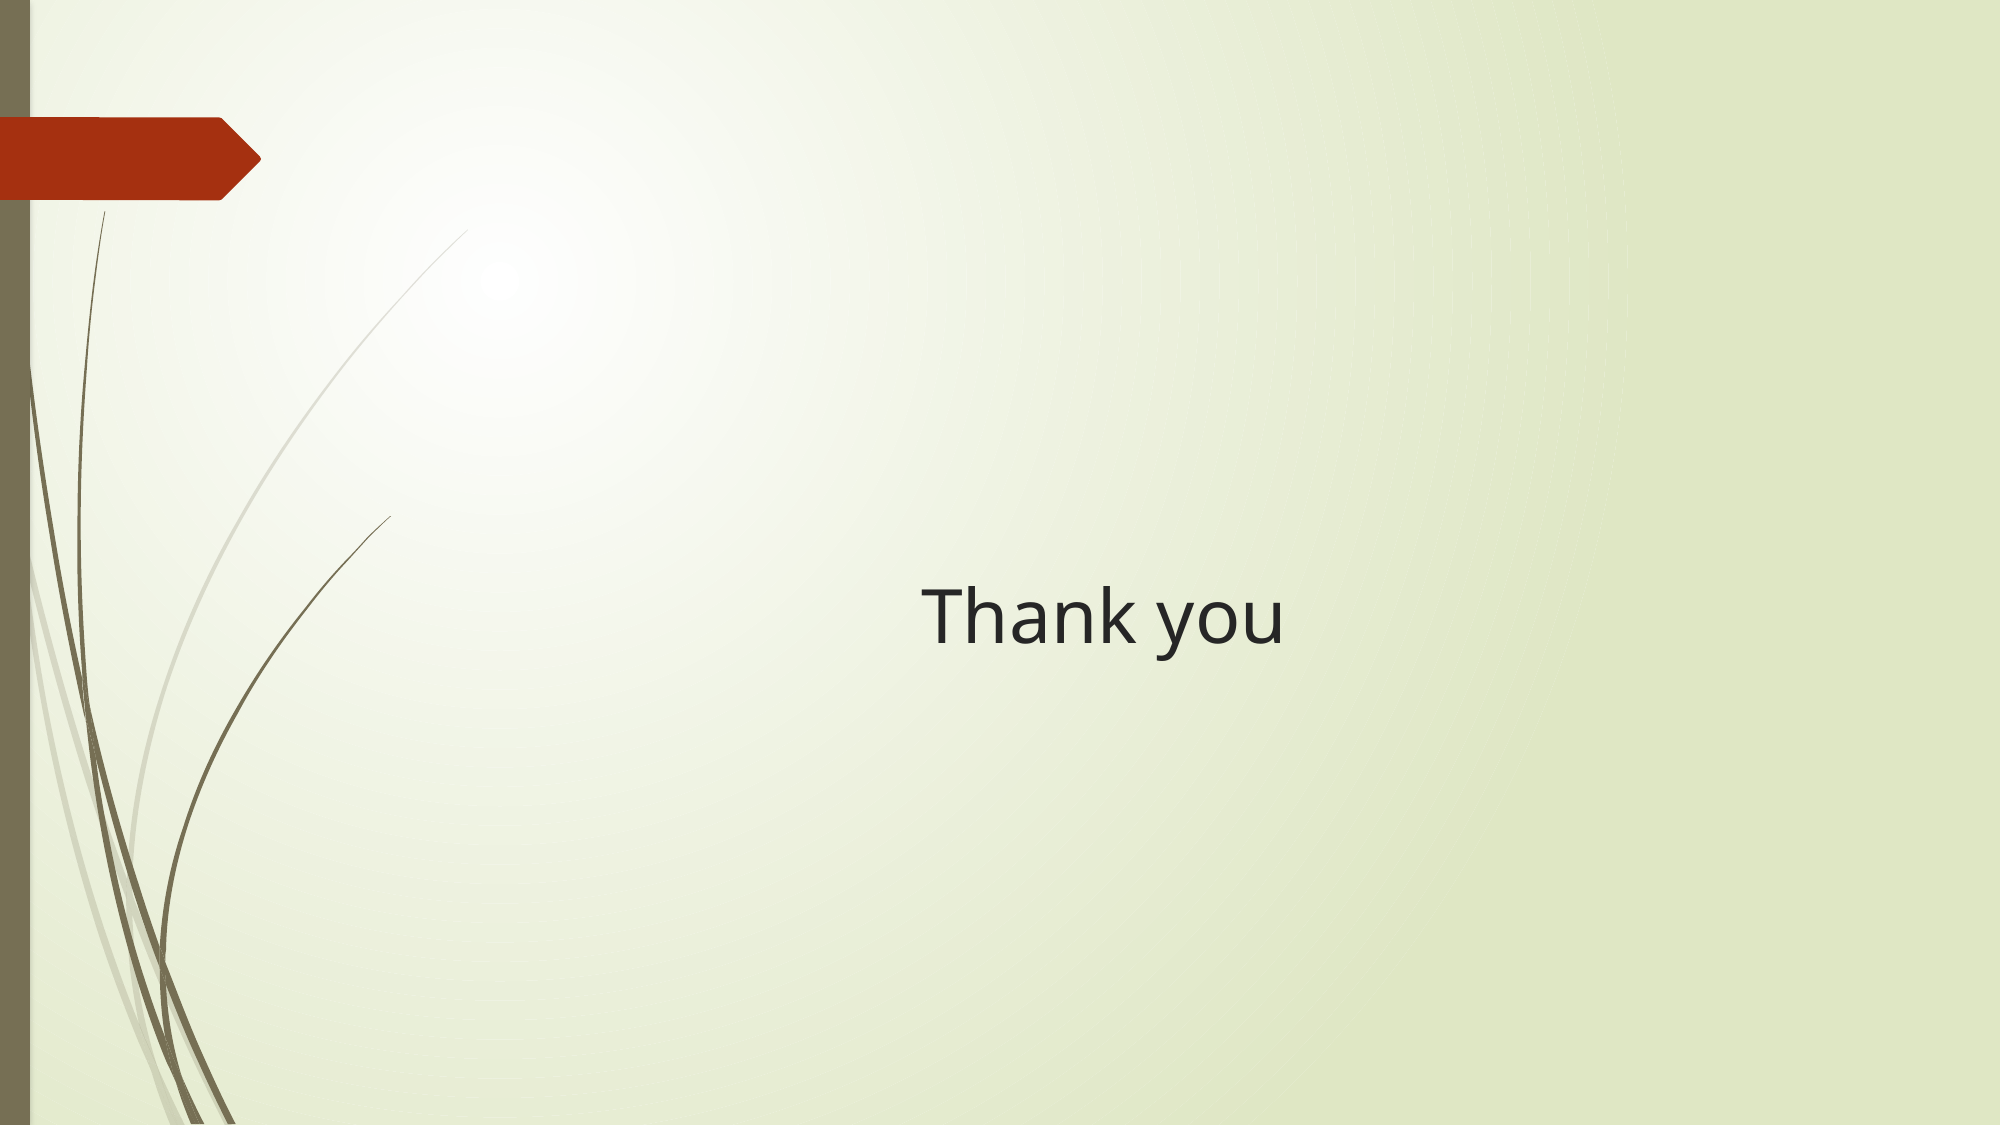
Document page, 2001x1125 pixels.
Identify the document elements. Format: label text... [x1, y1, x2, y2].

title Thank you [906, 561, 1611, 772]
